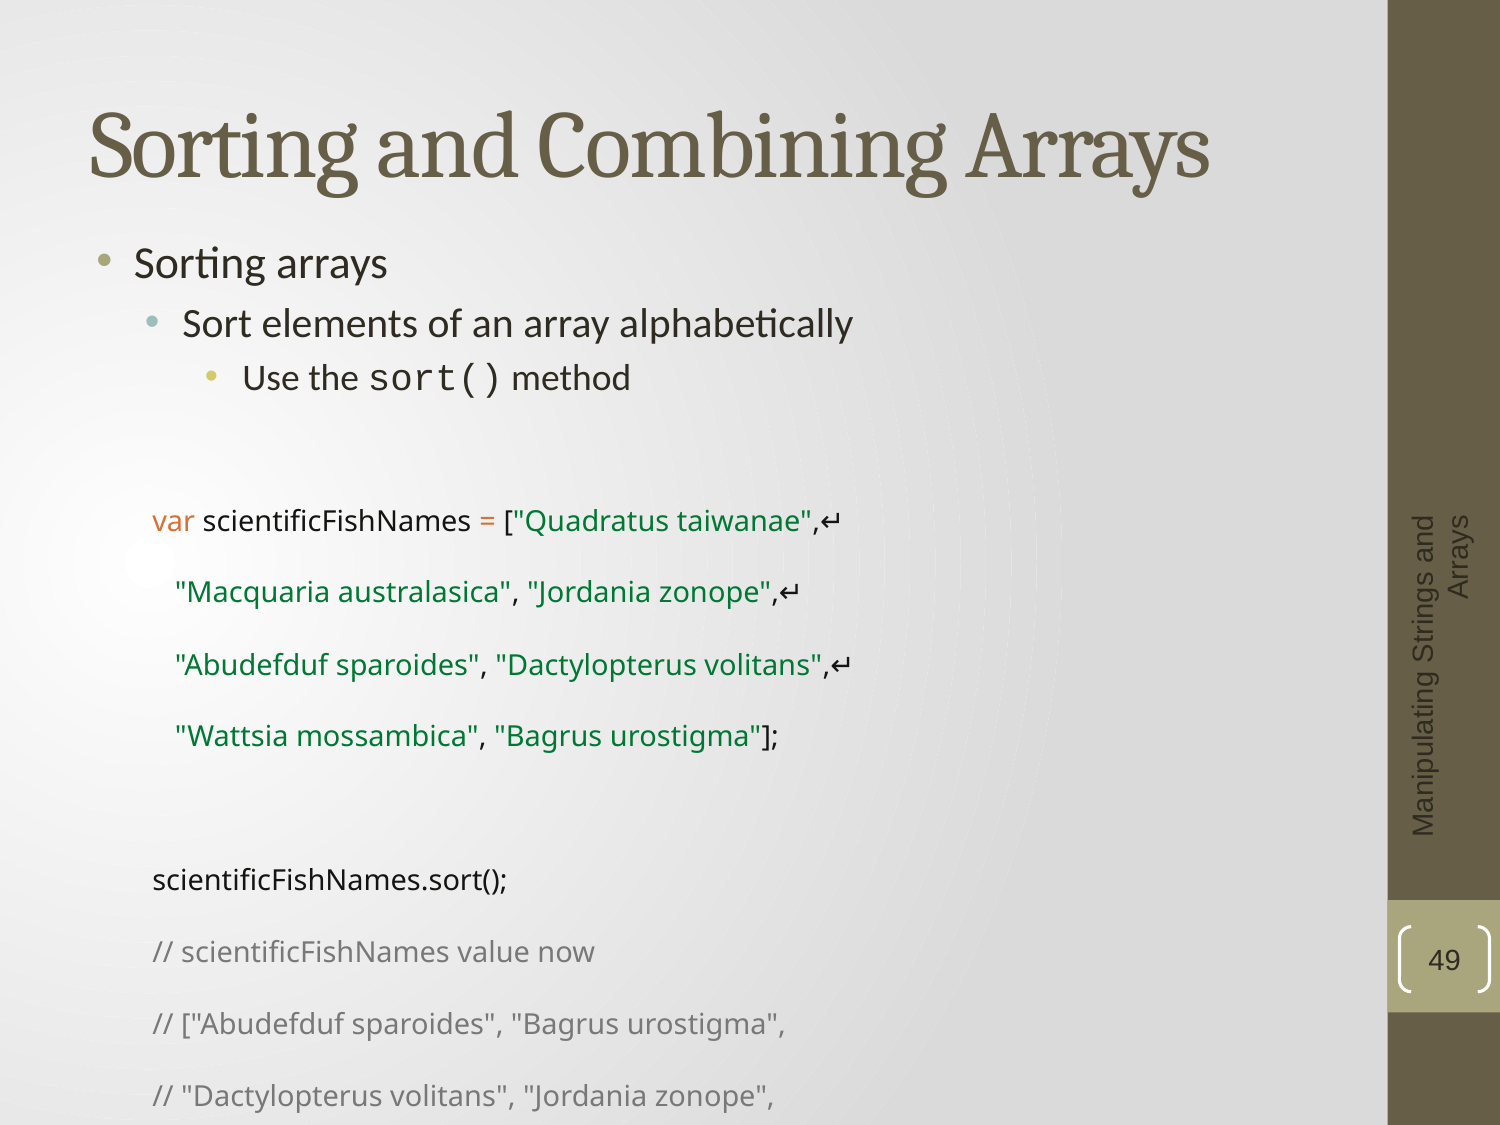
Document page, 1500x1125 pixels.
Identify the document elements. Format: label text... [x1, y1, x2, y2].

title Sorting and Combining Arrays [75, 45, 1325, 233]
footer Manipulating Strings and Arrays [1408, 500, 1469, 889]
list Sorting arrays Sort elements of an array alphabetically Use the sort() method [62, 224, 1313, 1013]
slide_number 49 [1397, 925, 1492, 994]
text_box var scientificFishNames = ["Quadratus taiwanae",↵ "Macquaria australasica", "Jordania zonope",↵ "Abudefduf sparoides", "Dactylopterus volitans",↵ "Wattsia mossambica", "Bagrus urostigma"]; scientificFishNames.sort(); // scientificFishNames value now // ["Abudefduf sparoides", "Bagrus urostigma", // "Dactylopterus volitans", "Jordania zonope", // "Macquaria australasica", "Quadratus taiwanae", // "Wattsia mossambica"] [137, 476, 1388, 1125]
